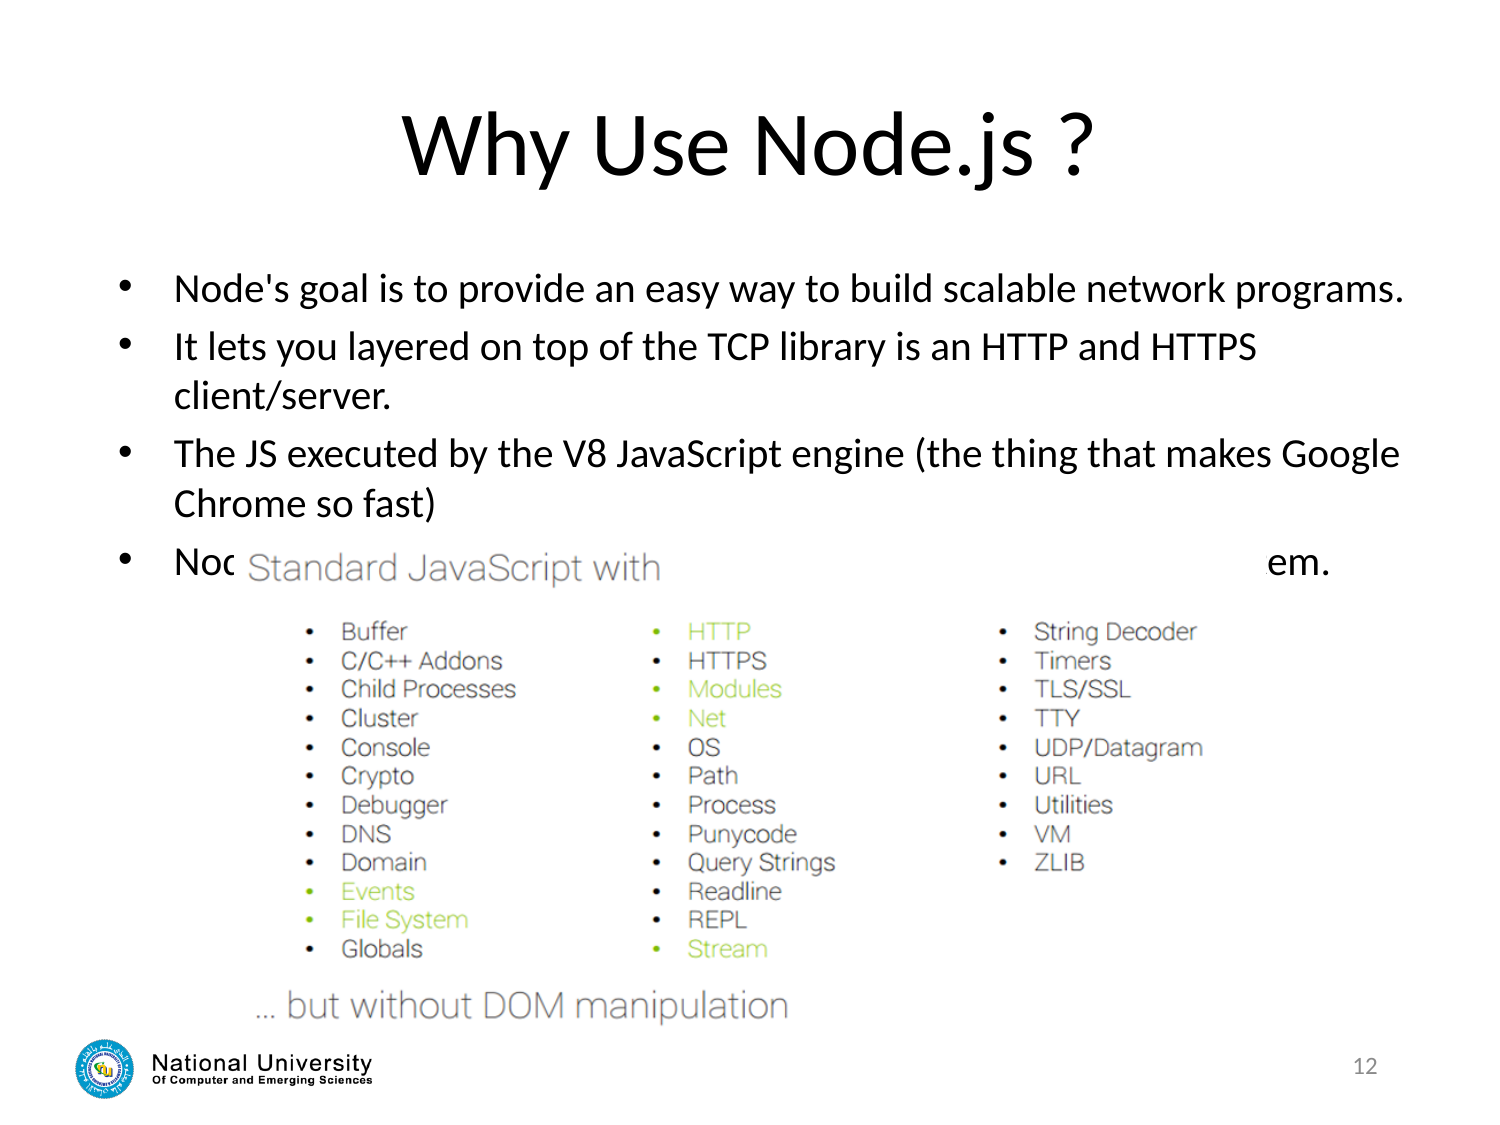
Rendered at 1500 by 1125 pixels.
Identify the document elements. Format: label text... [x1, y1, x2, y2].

list Node's goal is to provide an easy way to build scalable network programs. It lets you layered on top of the TCP library is an HTTP and HTTPS client/server. The JS executed by the V8 JavaScript engine (the thing that makes Google Chrome so fast) Node provides a JavaScript API to access the network and file system. [103, 253, 1460, 602]
picture [111, 1074, 134, 1099]
slide_number 12 [1337, 1034, 1425, 1095]
picture [75, 1075, 100, 1099]
picture [87, 1052, 122, 1086]
title Why Use Node.js ? [75, 45, 1425, 233]
picture [111, 1039, 134, 1064]
picture [75, 1039, 98, 1065]
picture [151, 540, 1267, 1104]
